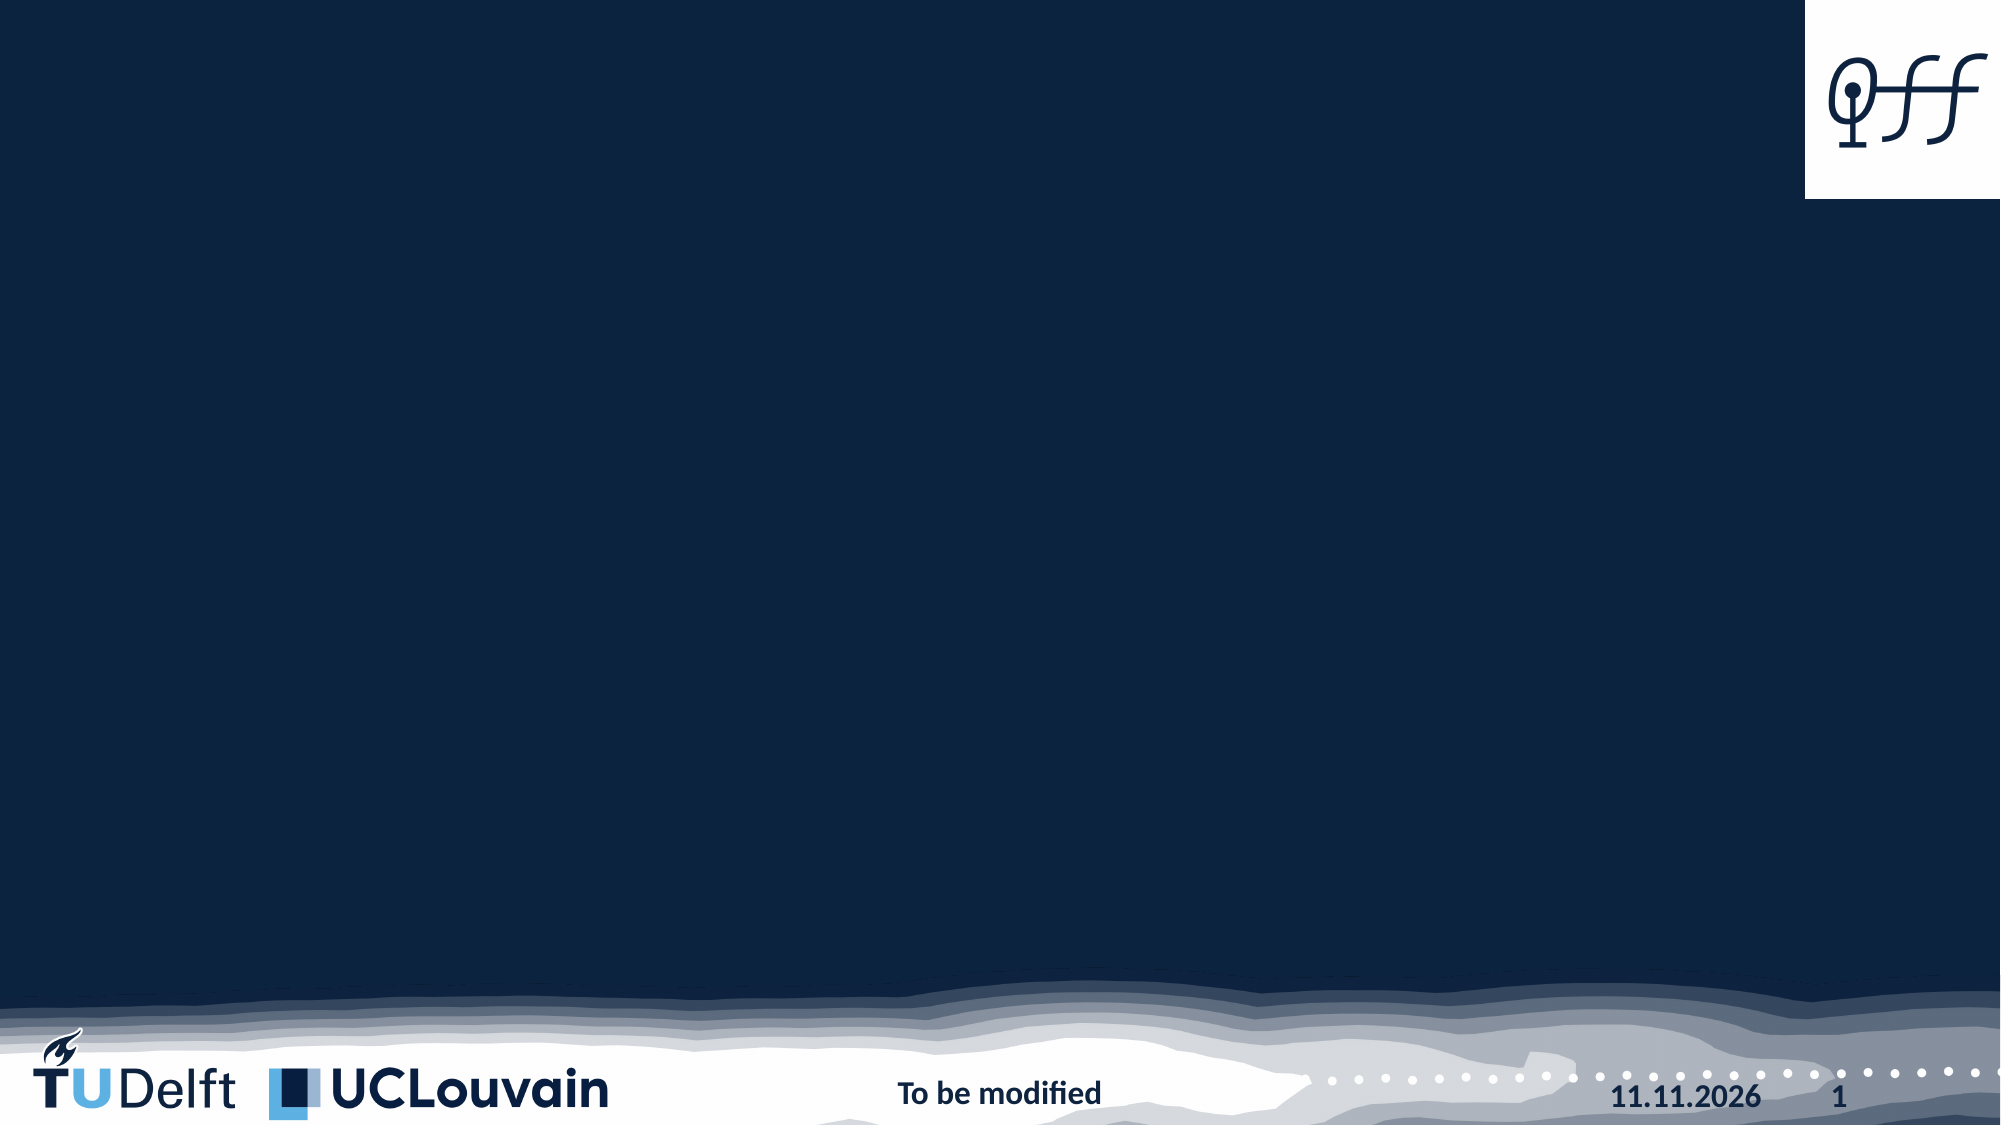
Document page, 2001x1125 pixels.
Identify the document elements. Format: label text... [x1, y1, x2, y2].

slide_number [1594, 1066, 1863, 1122]
picture [1805, 0, 2001, 199]
slide_number 1 [1412, 1066, 1594, 1122]
picture [0, 841, 2001, 1125]
footer To be modified [662, 1061, 1338, 1121]
